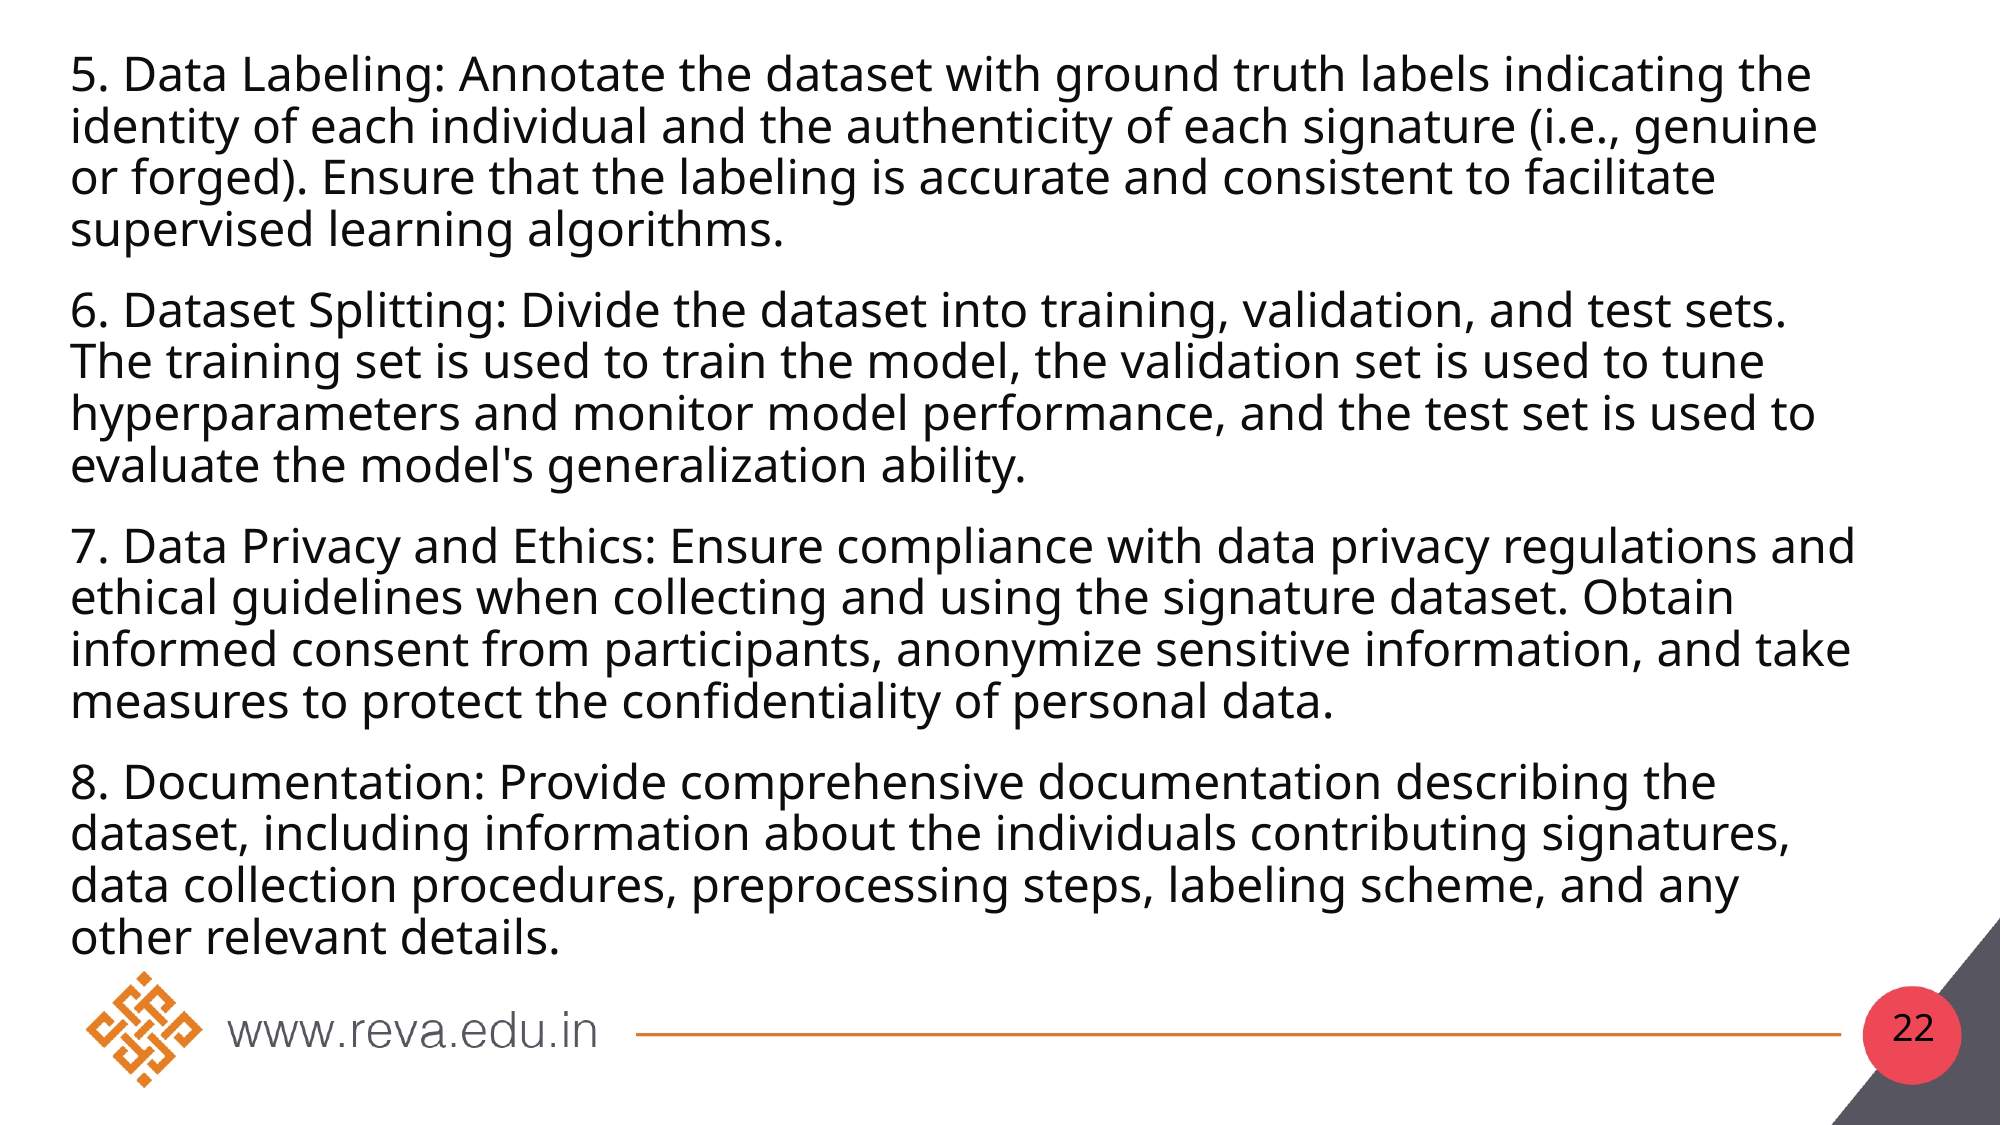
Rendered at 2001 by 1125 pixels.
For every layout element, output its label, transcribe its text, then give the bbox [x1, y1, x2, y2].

list 5. Data Labeling: Annotate the dataset with ground truth labels indicating the identity of each individual and the authenticity of each signature (i.e., genuine or forged). Ensure that the labeling is accurate and consistent to facilitate supervised learning algorithms. 6. Dataset Splitting: Divide the dataset into training, validation, and test sets. The training set is used to train the model, the validation set is used to tune hyperparameters and monitor model performance, and the test set is used to evaluate the model's generalization ability. 7. Data Privacy and Ethics: Ensure compliance with data privacy regulations and ethical guidelines when collecting and using the signature dataset. Obtain informed consent from participants, anonymize sensitive information, and take measures to protect the confidentiality of personal data. 8. Documentation: Provide comprehensive documentation describing the dataset, including information about the individuals contributing signatures, data collection procedures, preprocessing steps, labeling scheme, and any other relevant details. [55, 42, 1886, 1000]
picture [0, 0, 2000, 1125]
slide_number 22 [1864, 999, 1963, 1060]
